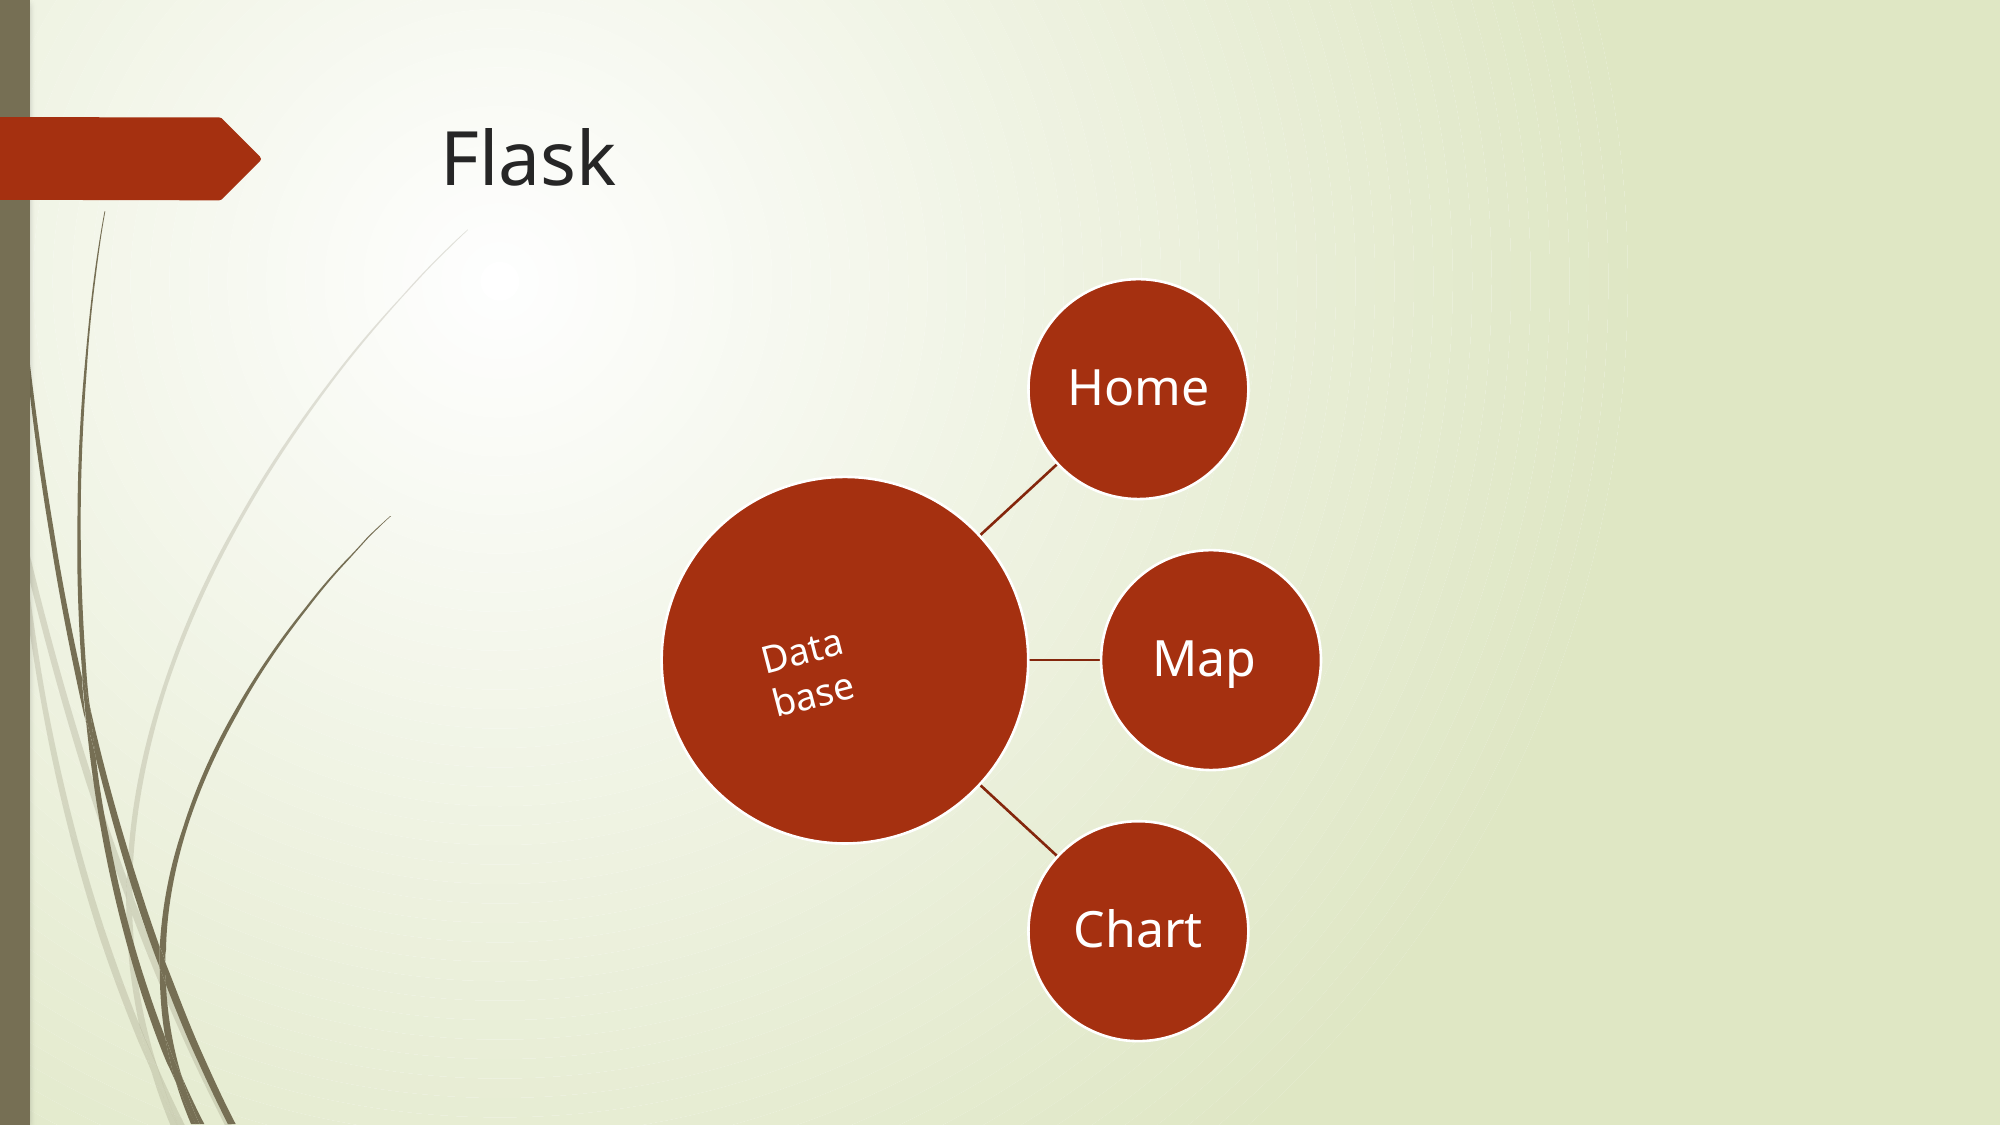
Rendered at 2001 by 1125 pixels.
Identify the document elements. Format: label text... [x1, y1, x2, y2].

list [403, 278, 1932, 1042]
title Flask [425, 102, 1888, 277]
